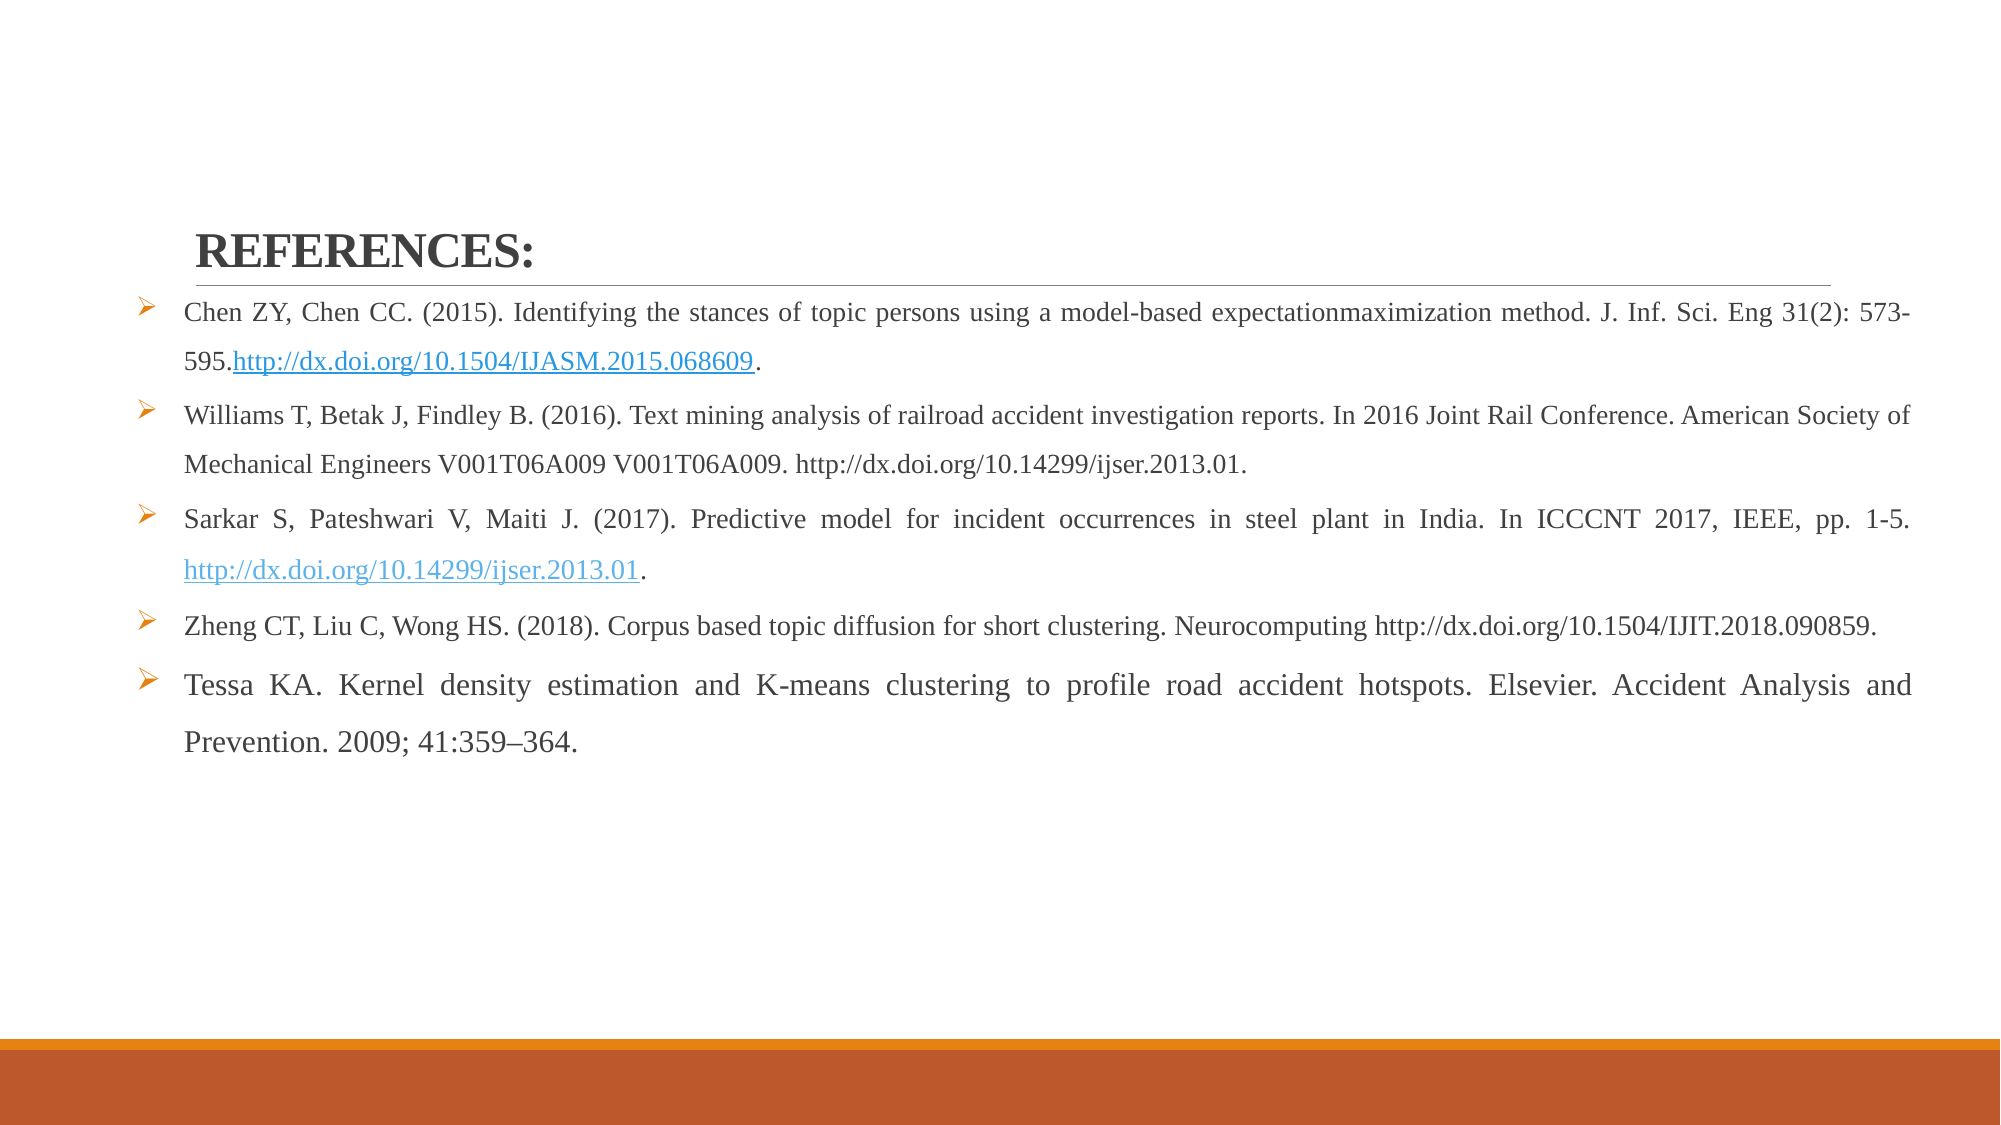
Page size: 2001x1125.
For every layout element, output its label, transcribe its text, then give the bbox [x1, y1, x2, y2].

title REFERENCES: [180, 47, 1830, 269]
list Chen ZY, Chen CC. (2015). Identifying the stances of topic persons using a model-based expectationmaximization method. J. Inf. Sci. Eng 31(2): 573-595.http://dx.doi.org/10.1504/IJASM.2015.068609. Williams T, Betak J, Findley B. (2016). Text mining analysis of railroad accident investigation reports. In 2016 Joint Rail Conference. American Society of Mechanical Engineers V001T06A009 V001T06A009. http://dx.doi.org/10.14299/ijser.2013.01. Sarkar S, Pateshwari V, Maiti J. (2017). Predictive model for incident occurrences in steel plant in India. In ICCCNT 2017, IEEE, pp. 1-5. http://dx.doi.org/10.14299/ijser.2013.01. Zheng CT, Liu C, Wong HS. (2018). Corpus based topic diffusion for short clustering. Neurocomputing http://dx.doi.org/10.1504/IJIT.2018.090859. Tessa KA. Kernel density estimation and K-means clustering to profile road accident hotspots. Elsevier. Accident Analysis and Prevention. 2009; 41:359–364. [136, 269, 1917, 996]
